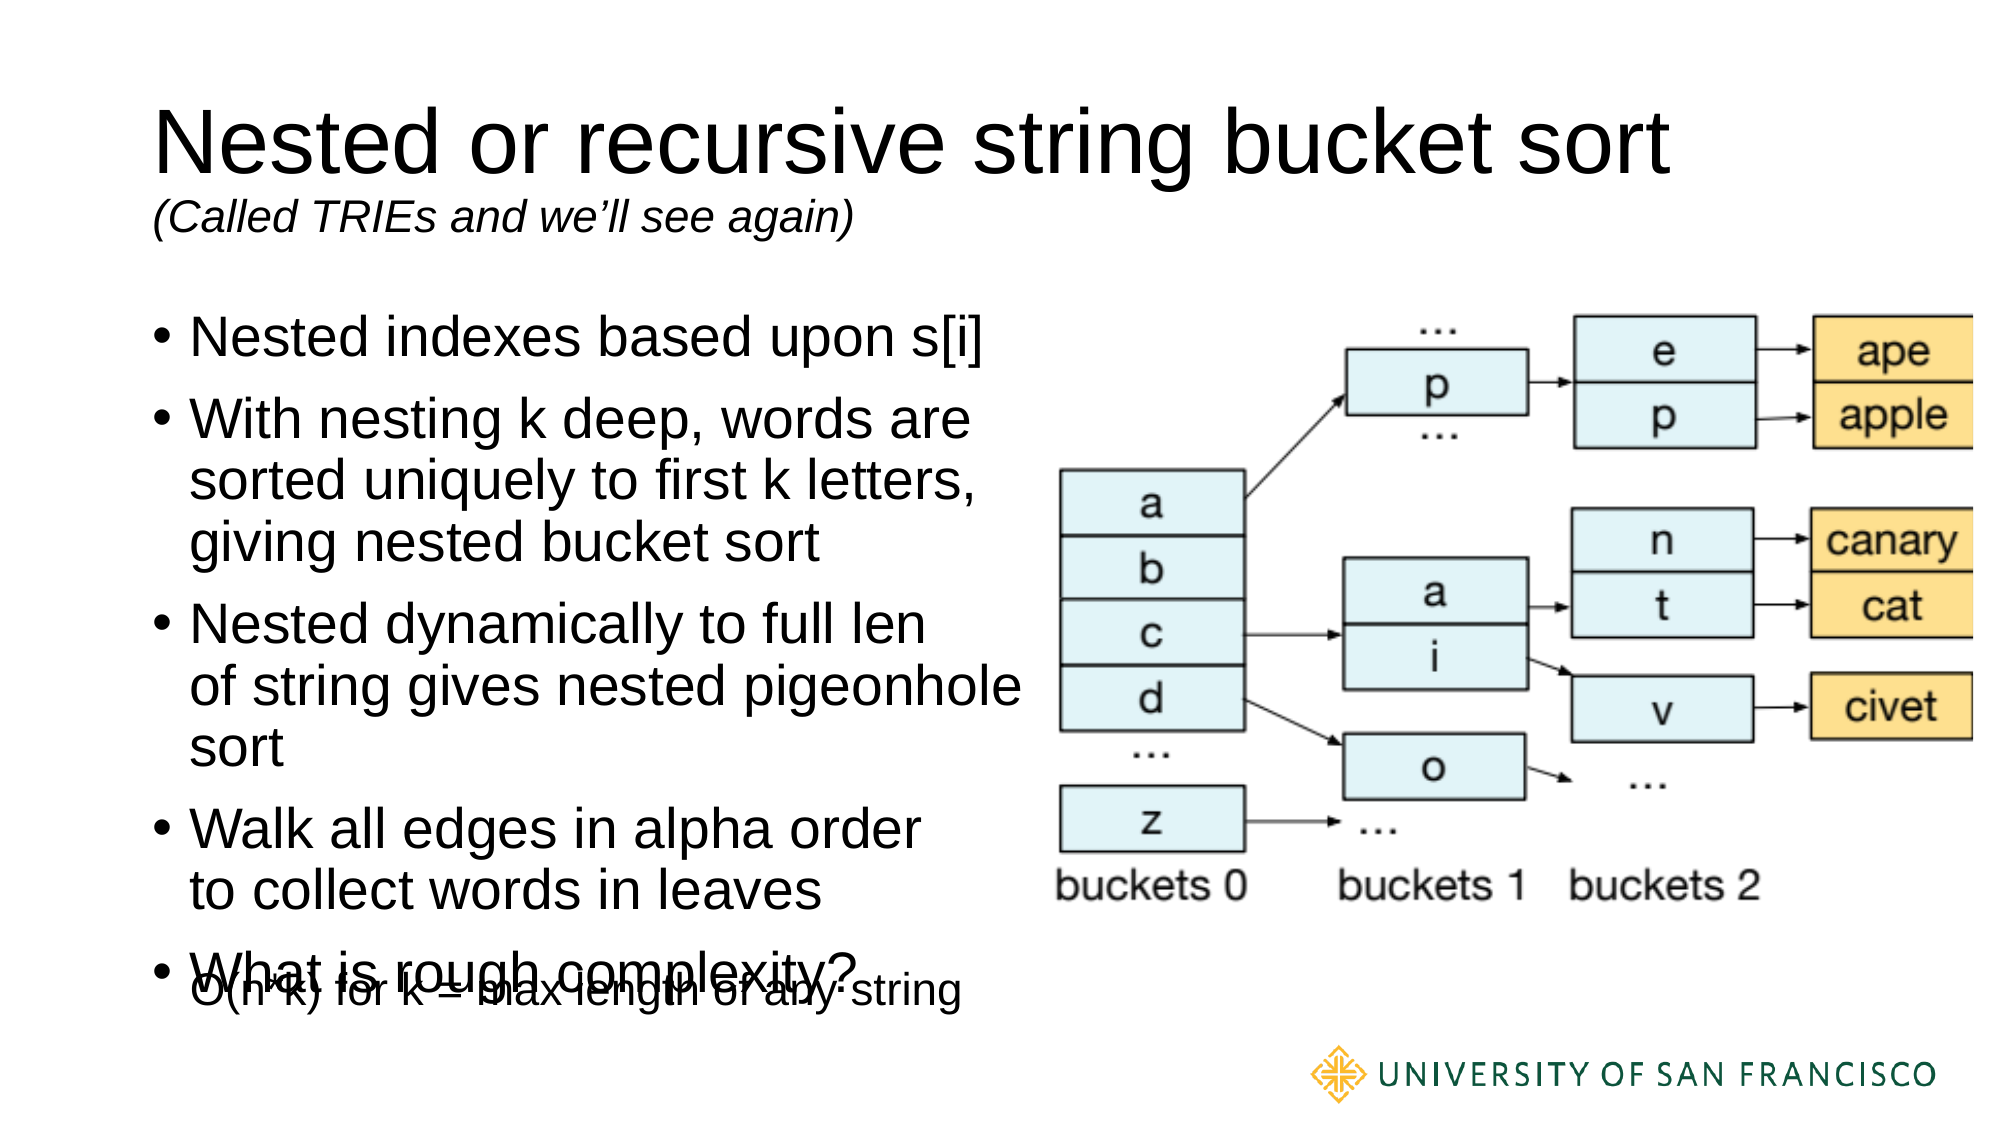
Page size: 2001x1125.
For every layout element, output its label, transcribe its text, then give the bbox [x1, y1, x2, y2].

text_box O(n*k) for k = max length of any string [175, 952, 979, 1023]
title Nested or recursive string bucket sort (Called TRIEs and we’ll see again) [137, 59, 1895, 278]
picture [1034, 277, 1974, 923]
list Nested indexes based upon s[i] With nesting k deep, words are sorted uniquely to first k letters, giving nested bucket sort Nested dynamically to full len of string gives nested pigeonhole sort Walk all edges in alpha order to collect words in leaves What is rough complexity? [137, 299, 1108, 1014]
